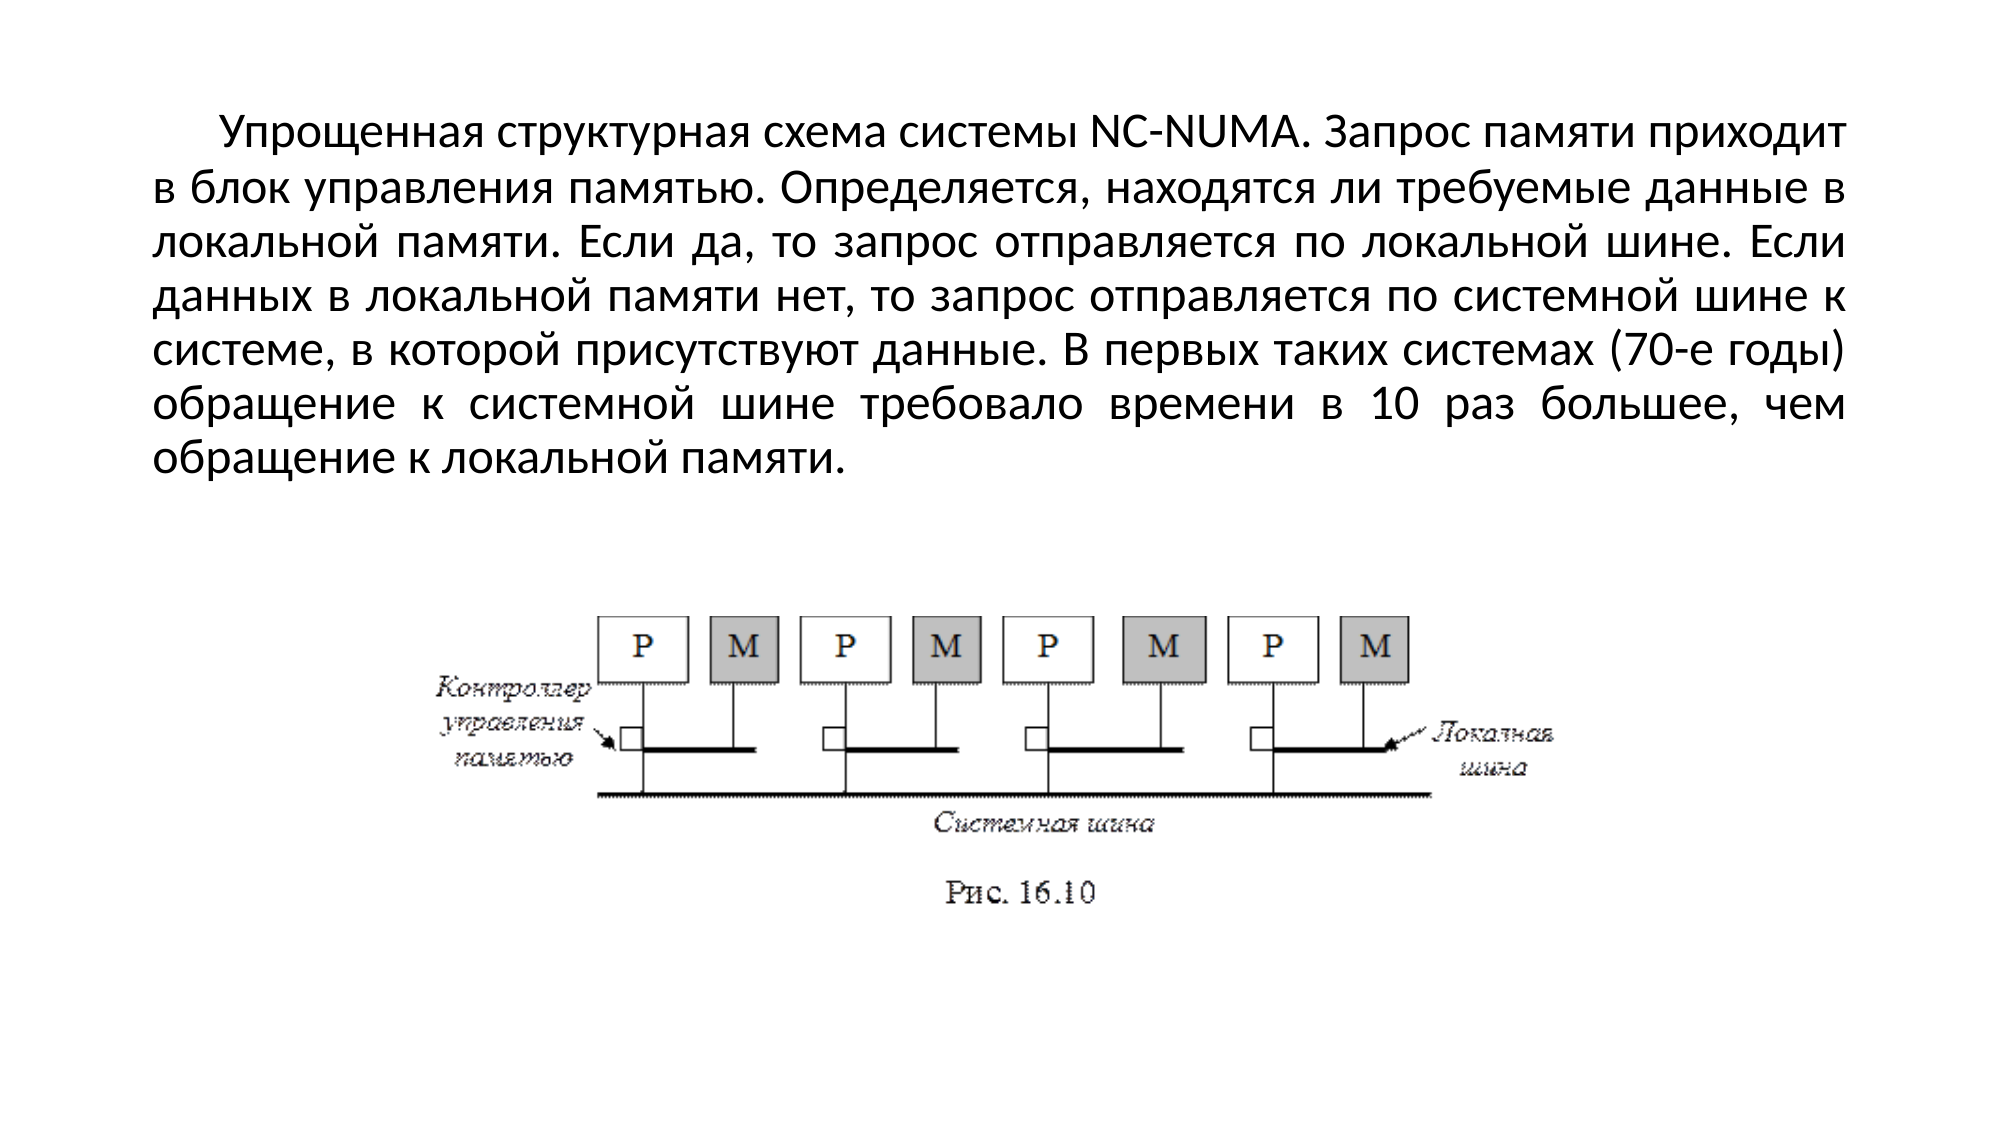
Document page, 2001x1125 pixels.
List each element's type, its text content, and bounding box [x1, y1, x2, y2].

list Упрощенная структурная схема системы NC-NUMA. Запрос памяти приходит в блок управления памятью. Определяется, находятся ли требуемые данные в локальной памяти. Если да, то запрос отправляется по локальной шине. Если данных в локальной памяти нет, то запрос отправляется по системной шине к системе, в которой присутствуют данные. В первых таких системах (70-е годы) обращение к системной шине требовало времени в 10 раз большее, чем обращение к локальной памяти. [137, 89, 1863, 1014]
picture [414, 616, 1586, 932]
